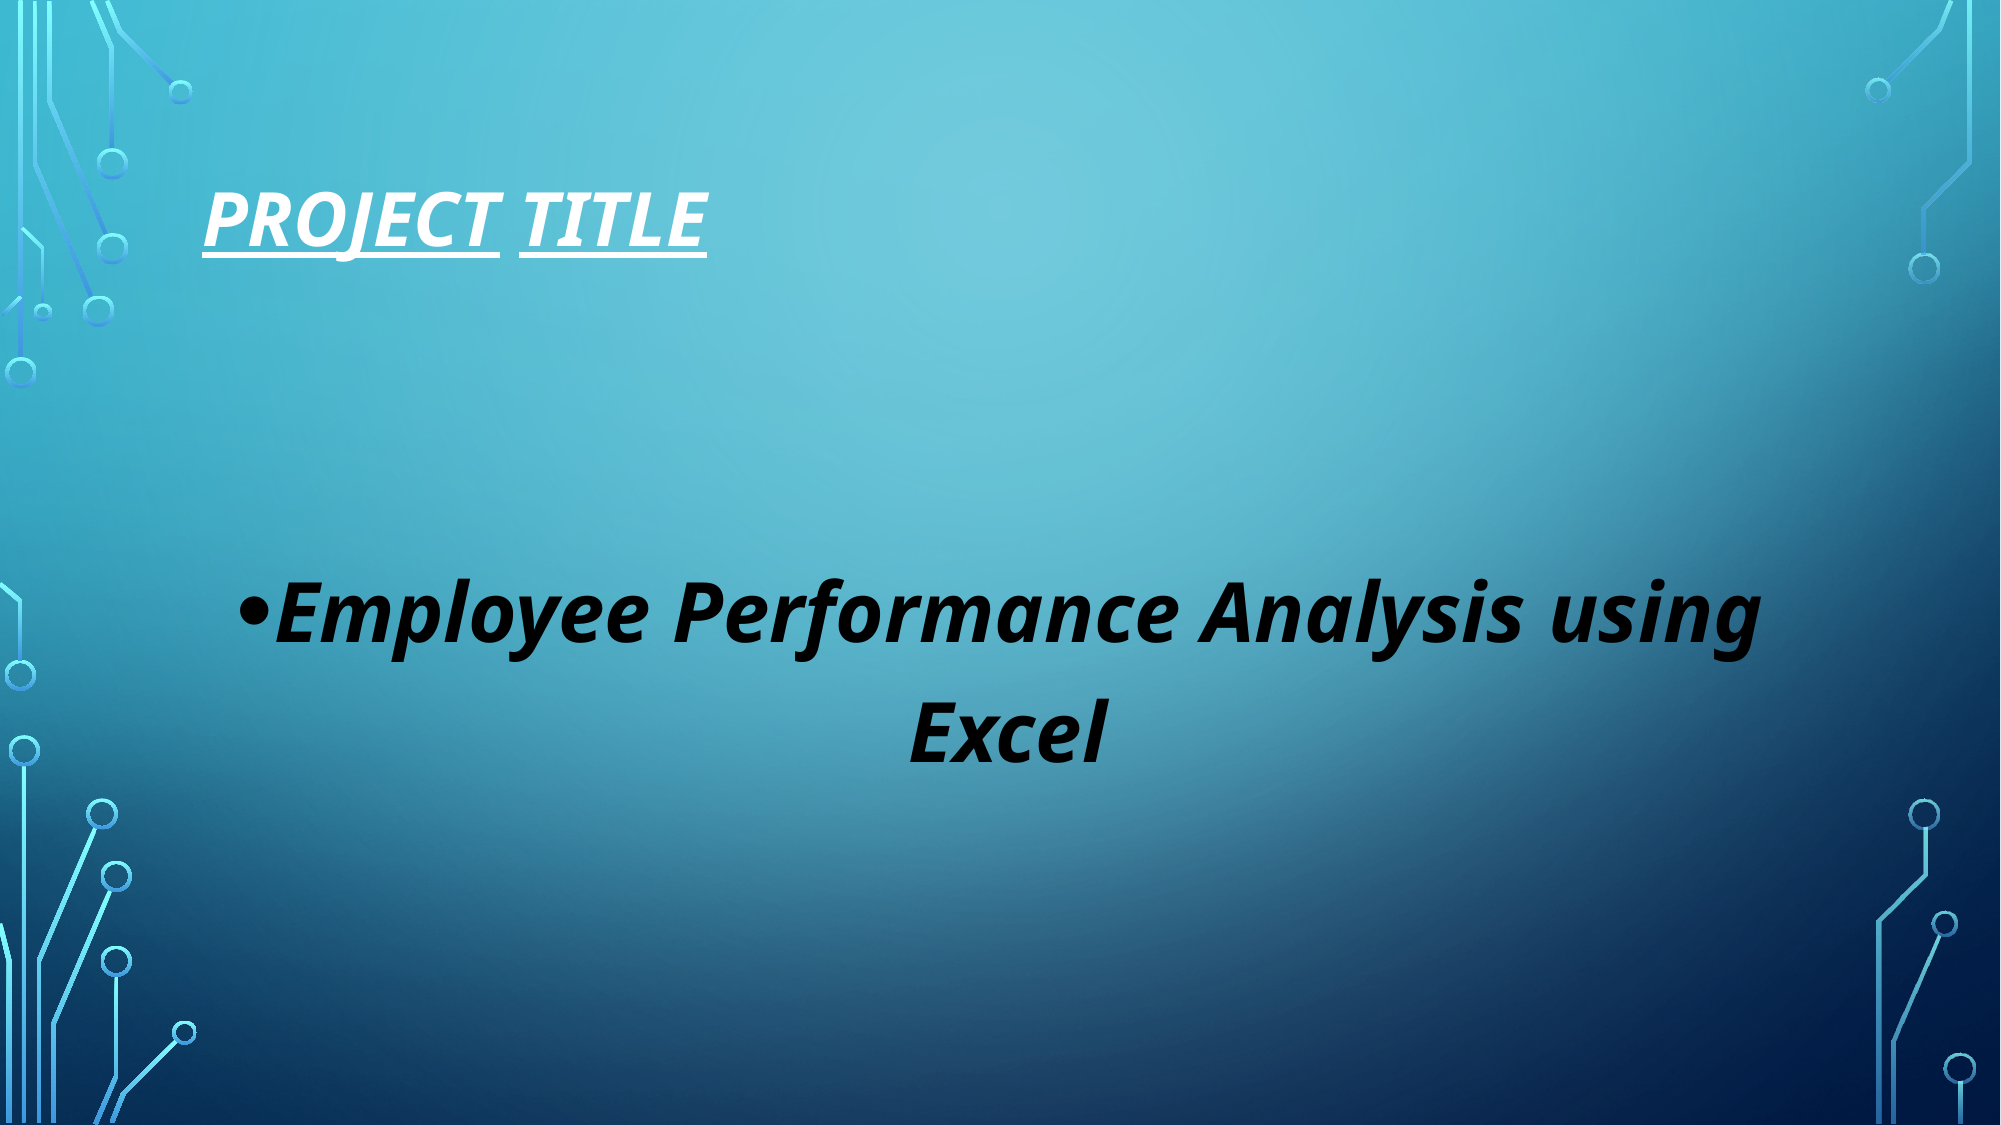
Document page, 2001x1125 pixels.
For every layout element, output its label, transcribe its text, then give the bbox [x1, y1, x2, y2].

title PROJECT TITLE [187, 101, 1813, 344]
text_box [848, 412, 1149, 713]
list Employee Performance Analysis using Excel [187, 369, 1813, 950]
